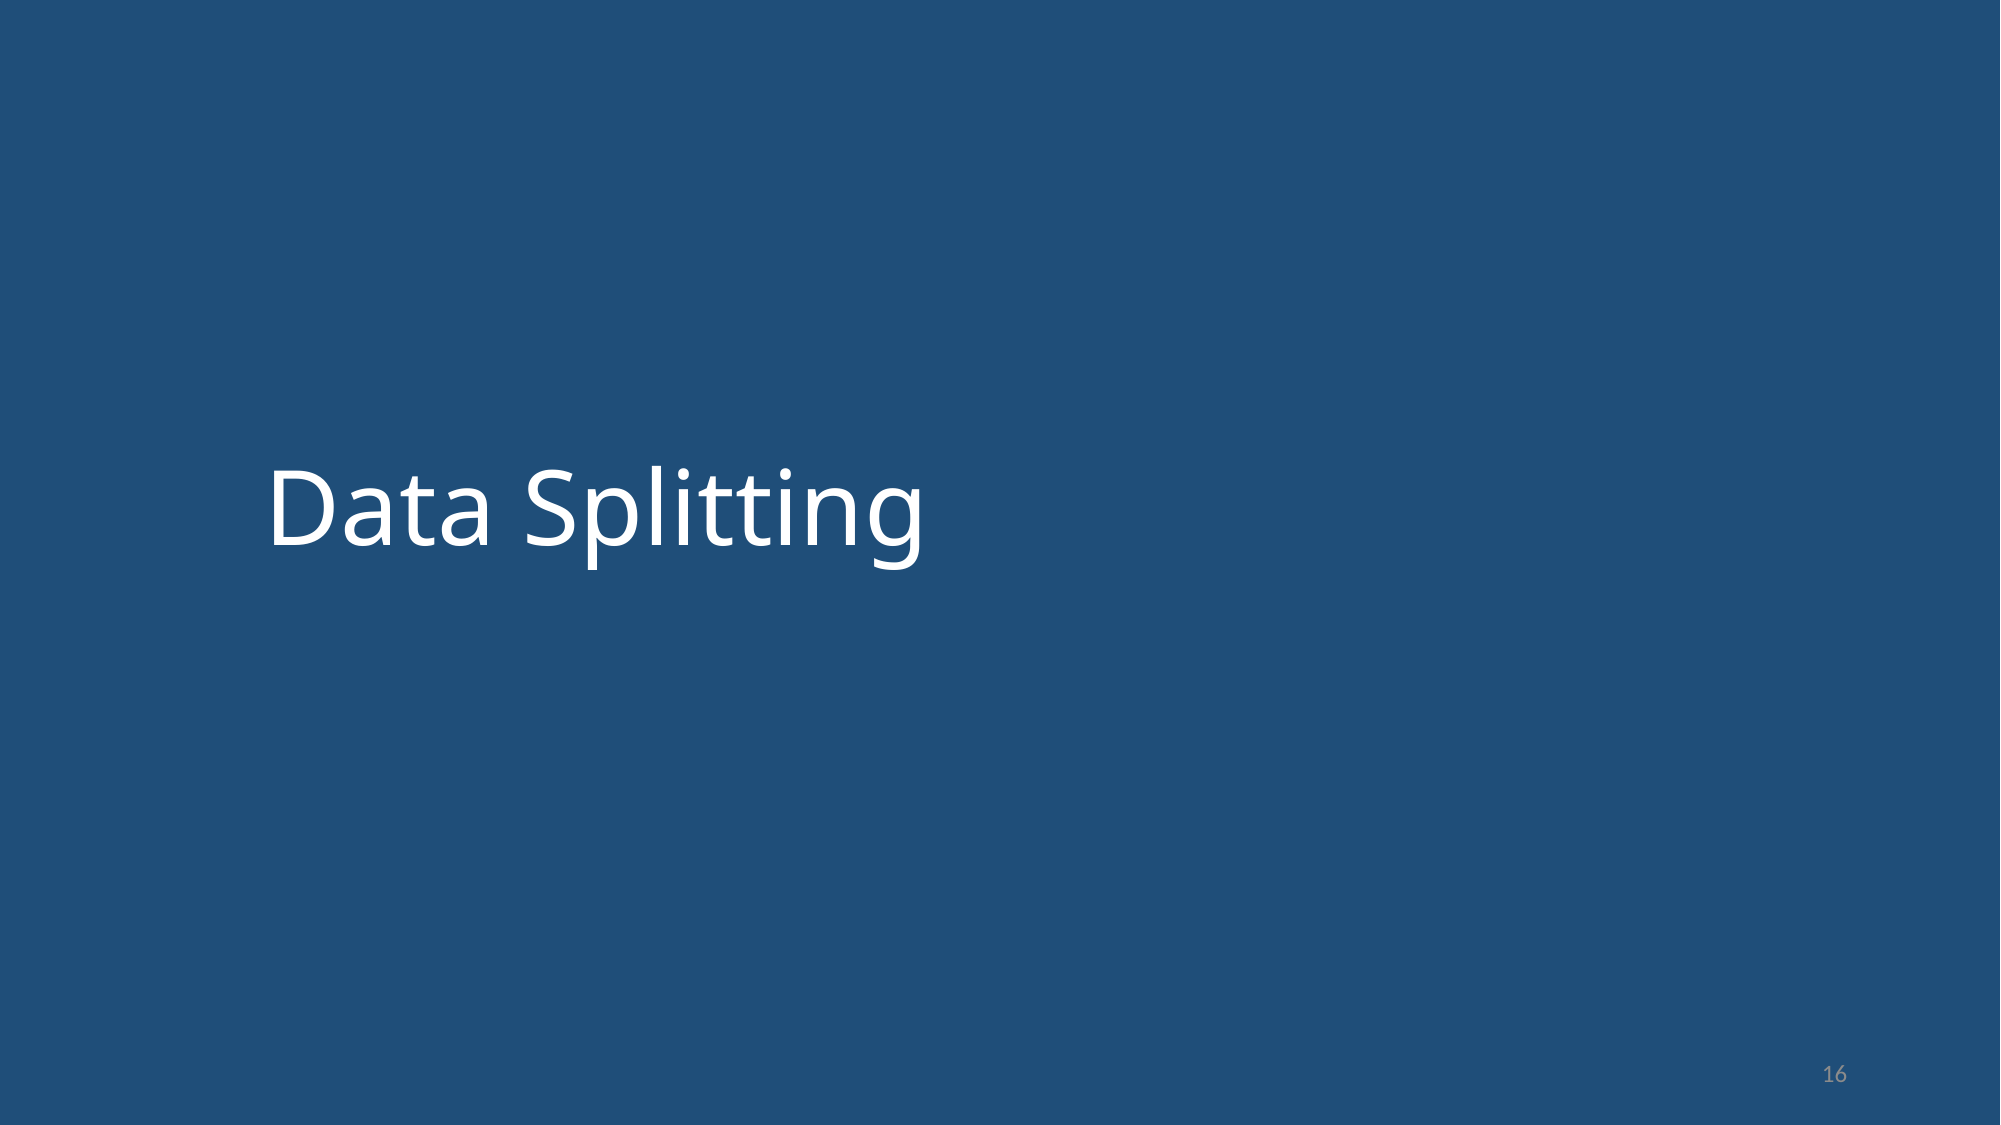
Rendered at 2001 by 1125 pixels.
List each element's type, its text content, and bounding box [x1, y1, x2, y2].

slide_number 16 [1412, 1042, 1863, 1103]
title Data Splitting [249, 184, 1750, 576]
